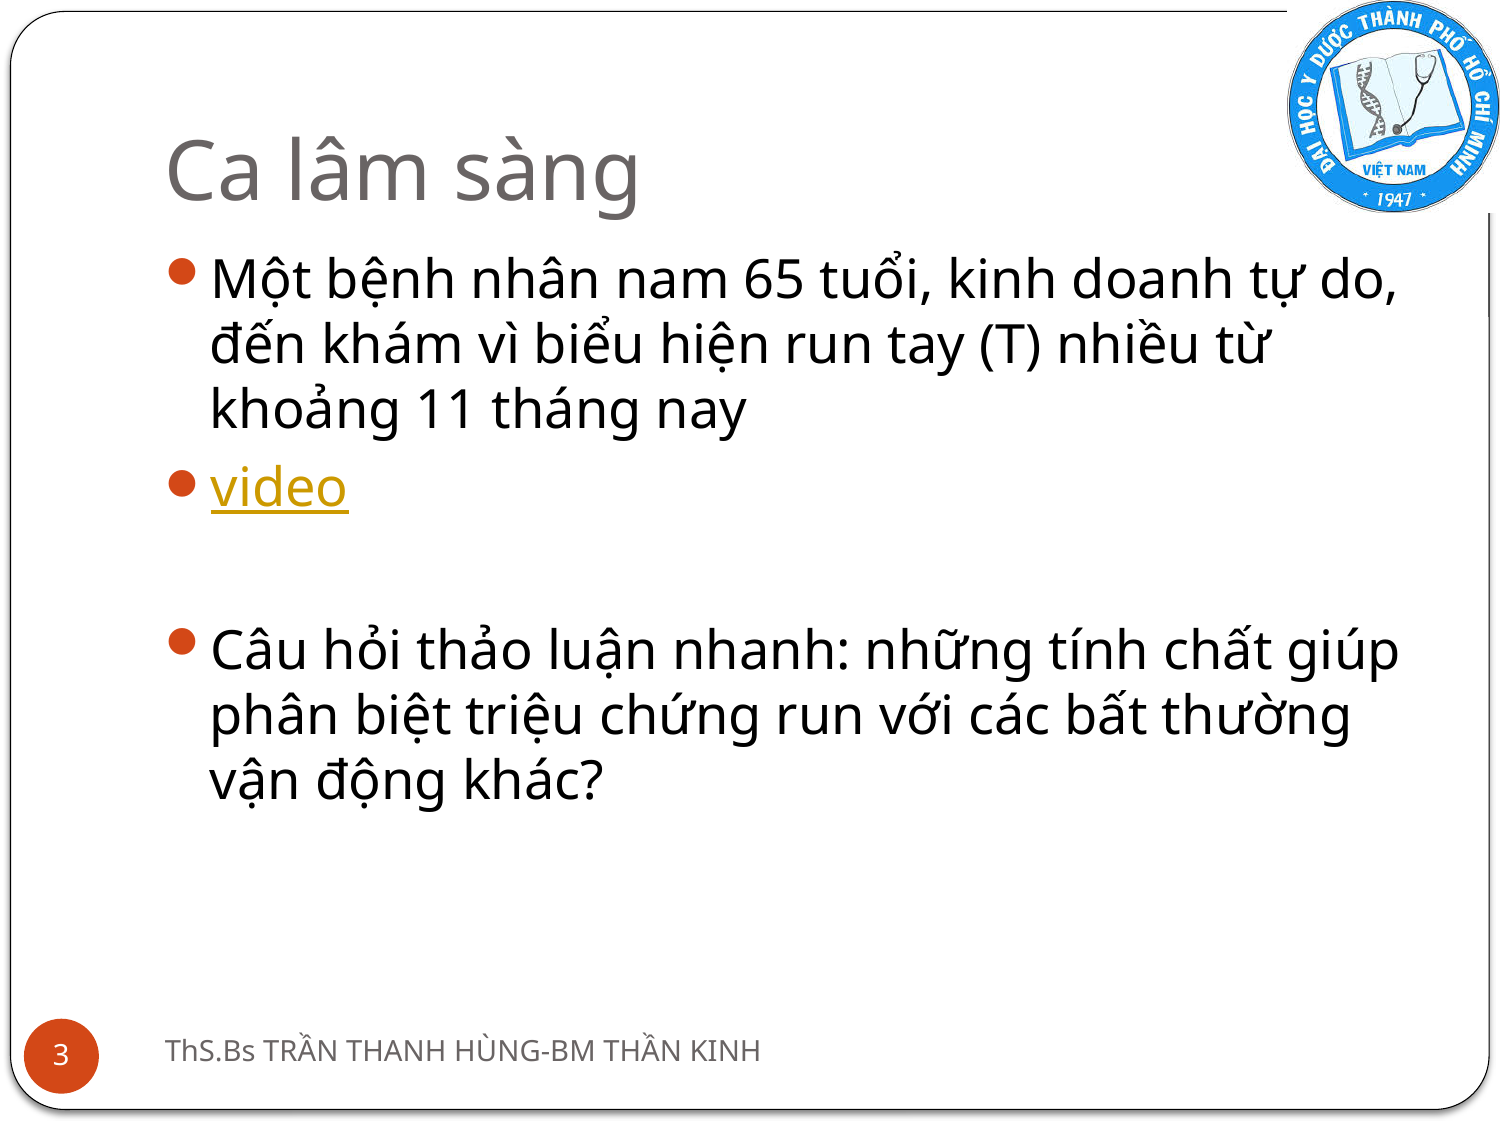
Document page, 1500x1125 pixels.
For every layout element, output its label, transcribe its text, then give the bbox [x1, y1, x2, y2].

footer ThS.Bs TRẦN THANH HÙNG-BM THẦN KINH [150, 1012, 800, 1088]
slide_number 3 [23, 1018, 99, 1094]
list Một bệnh nhân nam 65 tuổi, kinh doanh tự do, đến khám vì biểu hiện run tay (T) nhiều từ khoảng 11 tháng nay video Câu hỏi thảo luận nhanh: những tính chất giúp phân biệt triệu chứng run với các bất thường vận động khác? [150, 237, 1425, 988]
title Ca lâm sàng [150, 45, 1425, 233]
picture [1287, 0, 1500, 213]
